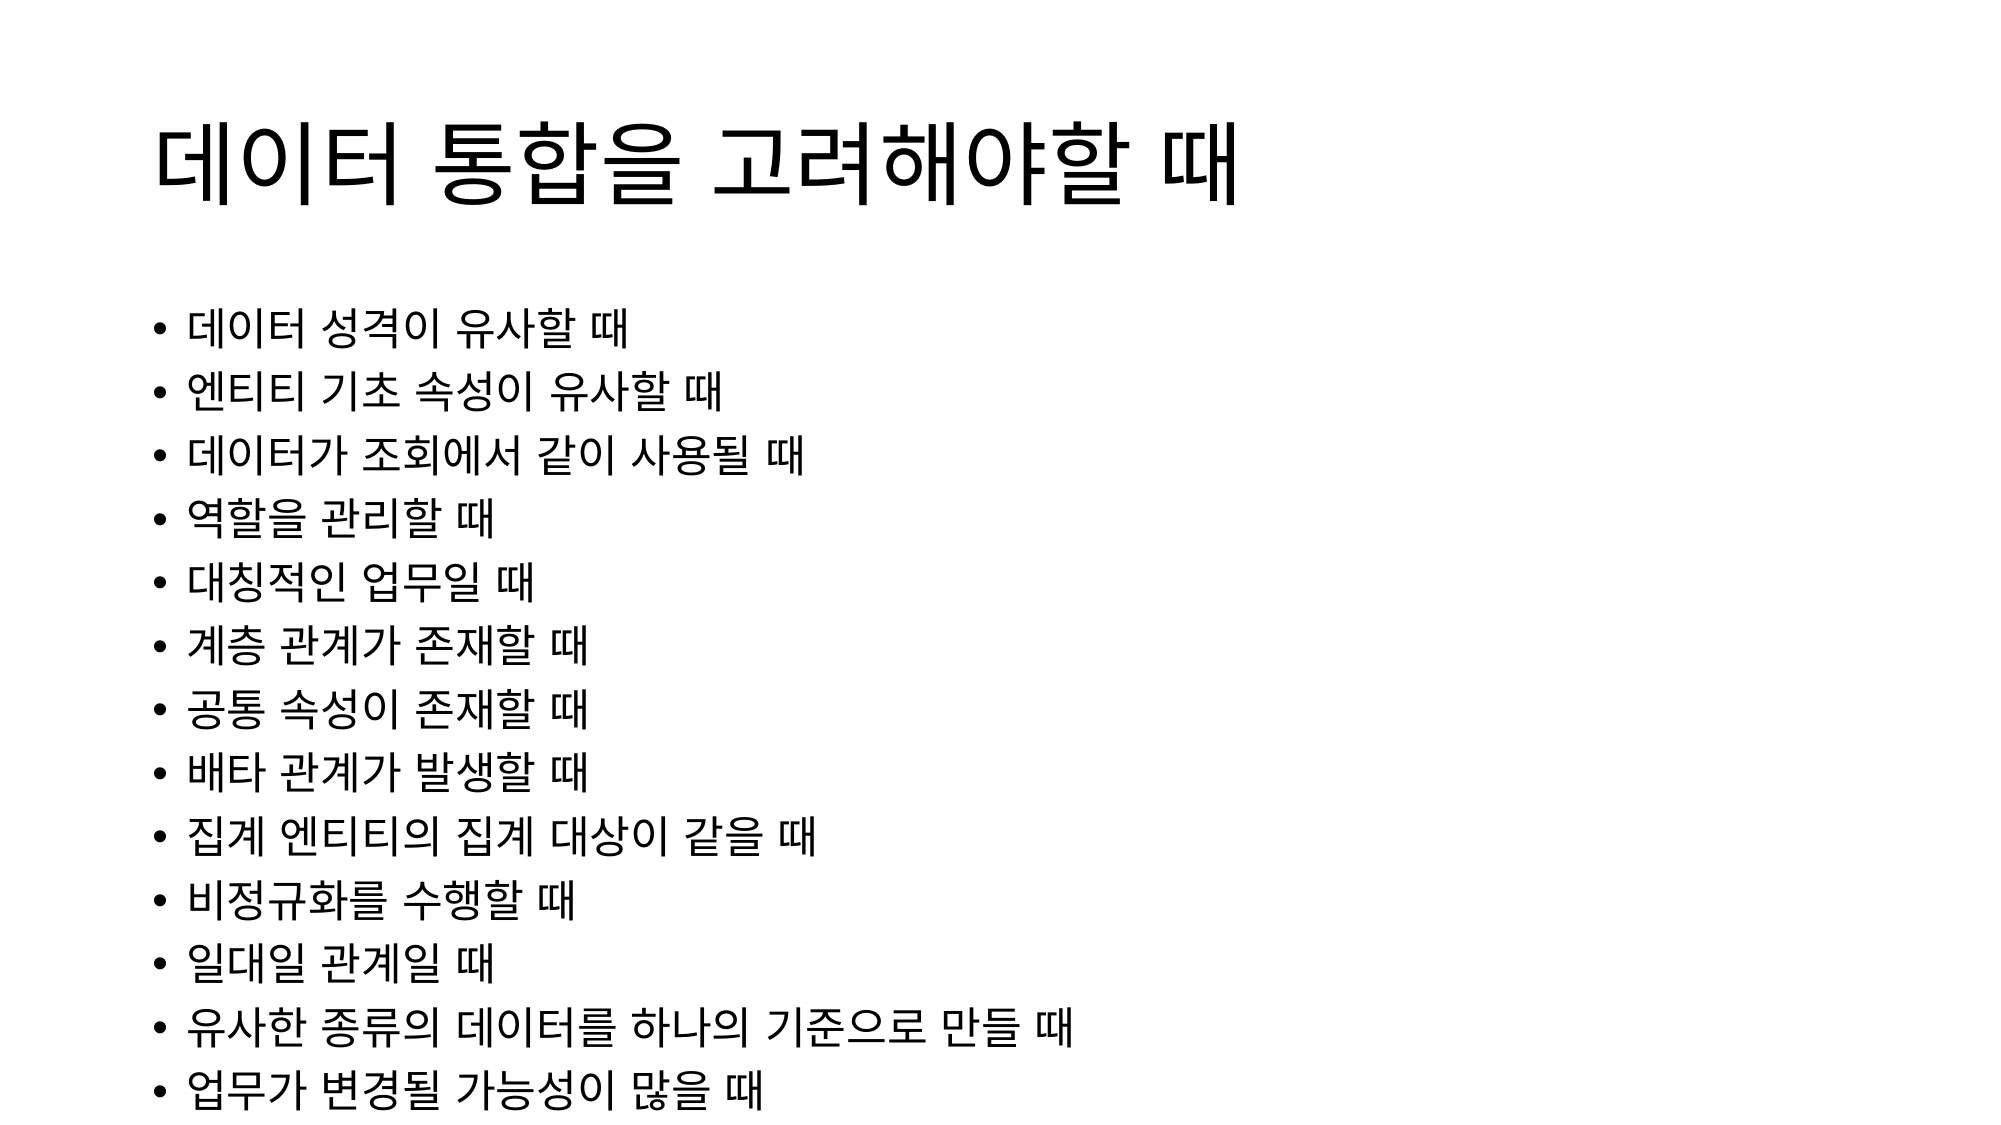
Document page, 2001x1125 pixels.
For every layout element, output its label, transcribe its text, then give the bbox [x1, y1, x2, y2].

title 데이터 통합을 고려해야할 때 [137, 59, 1863, 278]
list 데이터 성격이 유사할 때 엔티티 기초 속성이 유사할 때 데이터가 조회에서 같이 사용될 때 역할을 관리할 때 대칭적인 업무일 때 계층 관계가 존재할 때 공통 속성이 존재할 때 배타 관계가 발생할 때 집계 엔티티의 집계 대상이 같을 때 비정규화를 수행할 때 일대일 관계일 때 유사한 종류의 데이터를 하나의 기준으로 만들 때 업무가 변경될 가능성이 많을 때 [137, 299, 1863, 1125]
